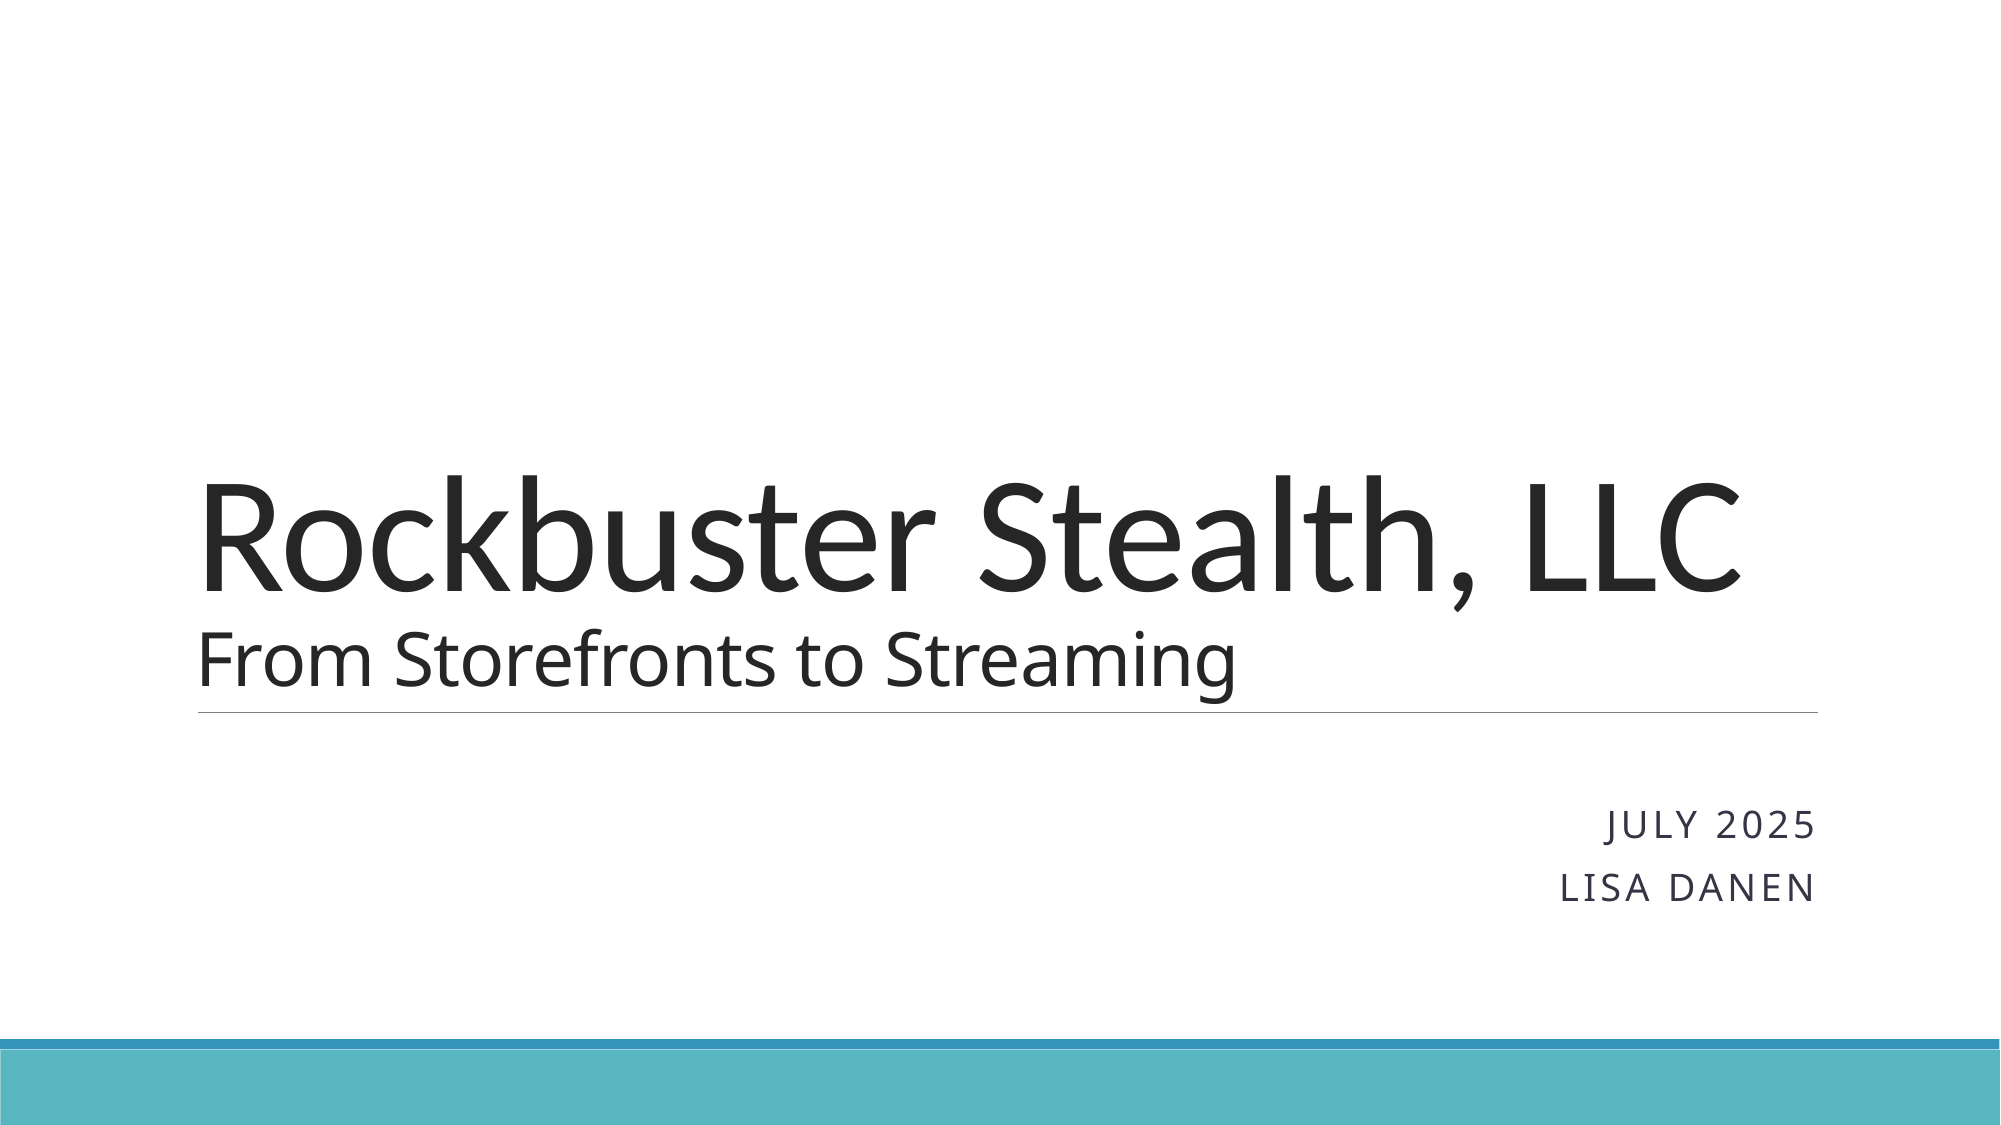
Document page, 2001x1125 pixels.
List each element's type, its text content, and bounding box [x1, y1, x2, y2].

title Rockbuster Stealth, LLC From Storefronts to Streaming [180, 124, 1830, 710]
subtitle July 2025 Lisa Danen [180, 730, 1831, 919]
